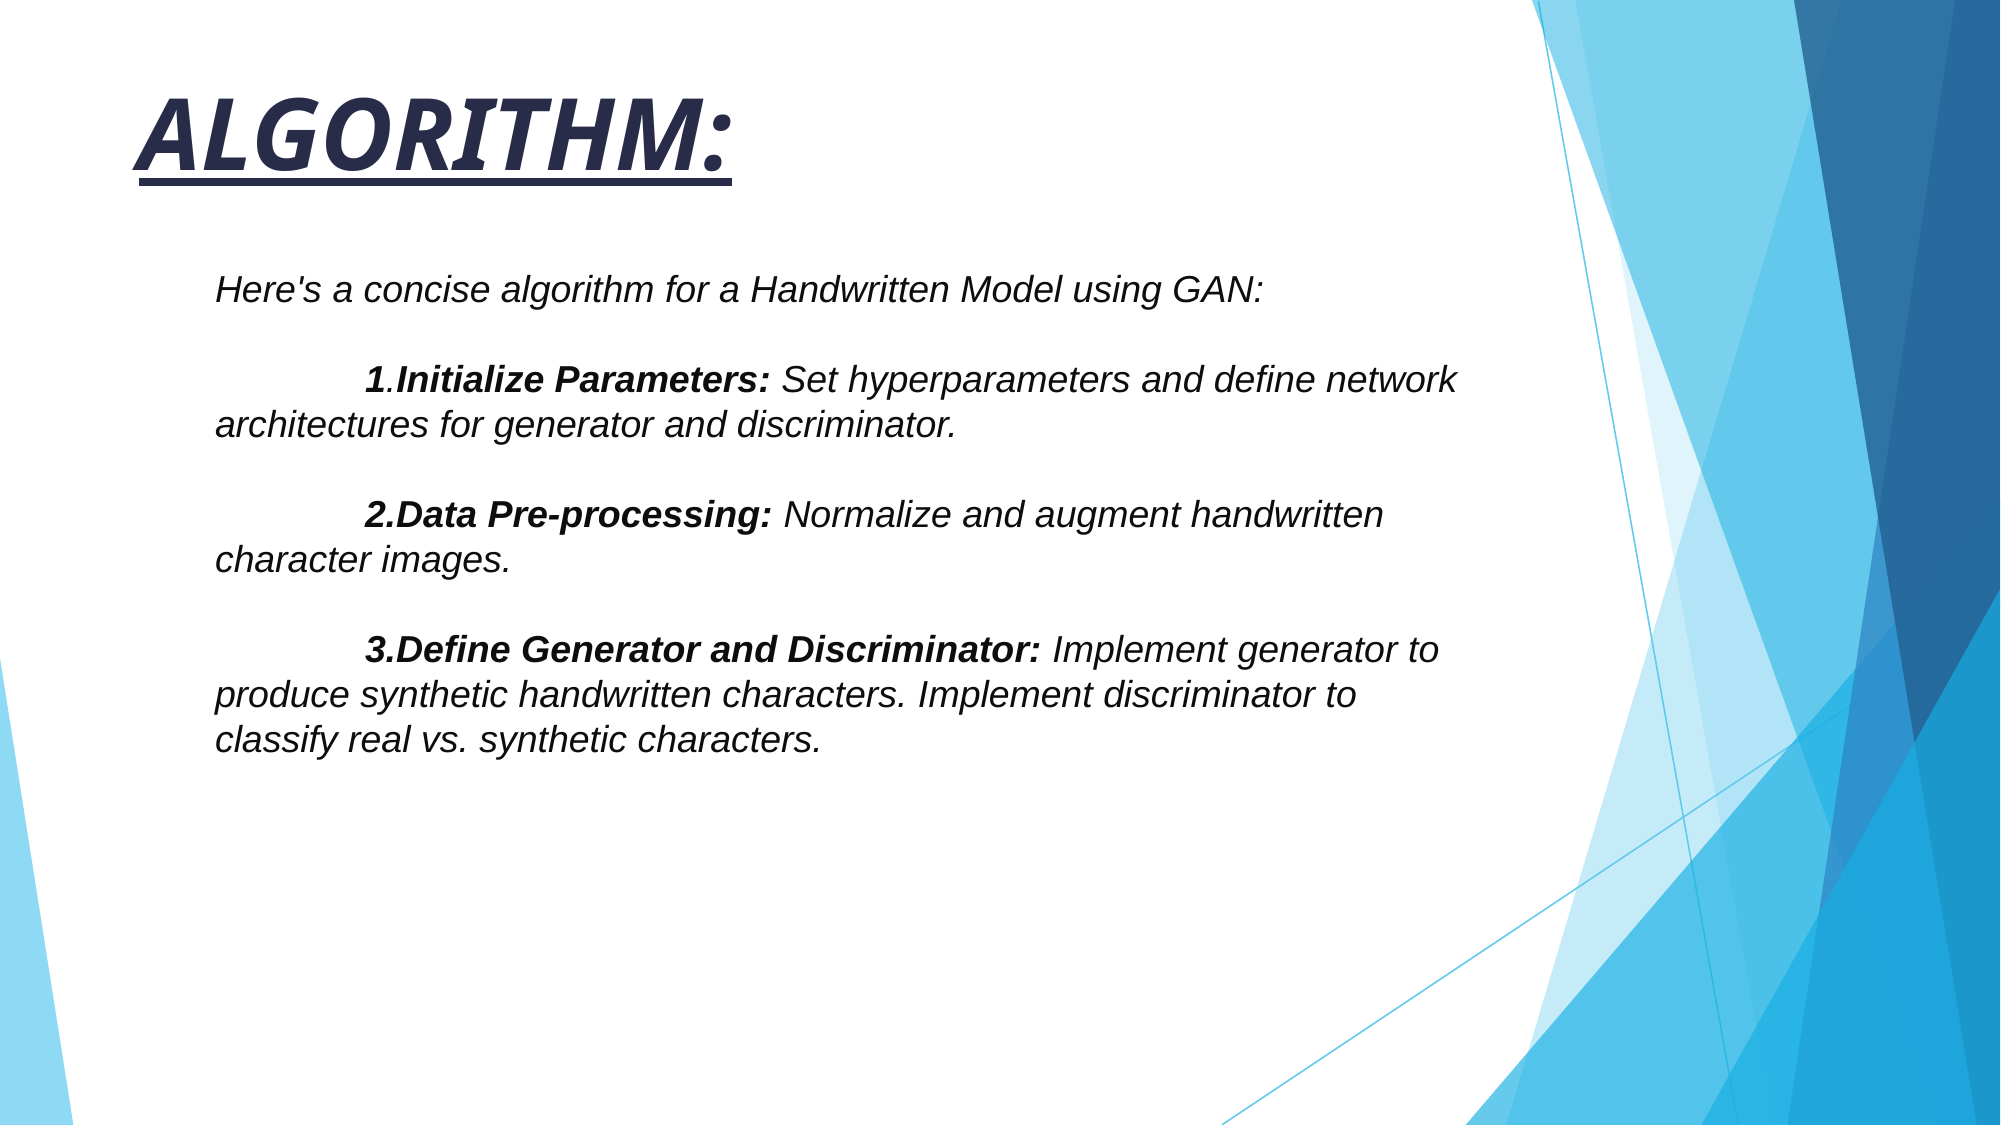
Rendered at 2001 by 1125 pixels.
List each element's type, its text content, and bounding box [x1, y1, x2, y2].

text_box Here's a concise algorithm for a Handwritten Model using GAN: 1.Initialize Parameters: Set hyperparameters and define network architectures for generator and discriminator. 2.Data Pre-processing: Normalize and augment handwritten character images. 3.Define Generator and Discriminator: Implement generator to produce synthetic handwritten characters. Implement discriminator to classify real vs. synthetic characters. [200, 212, 1500, 858]
title ALGORITHM: [123, 62, 1877, 210]
